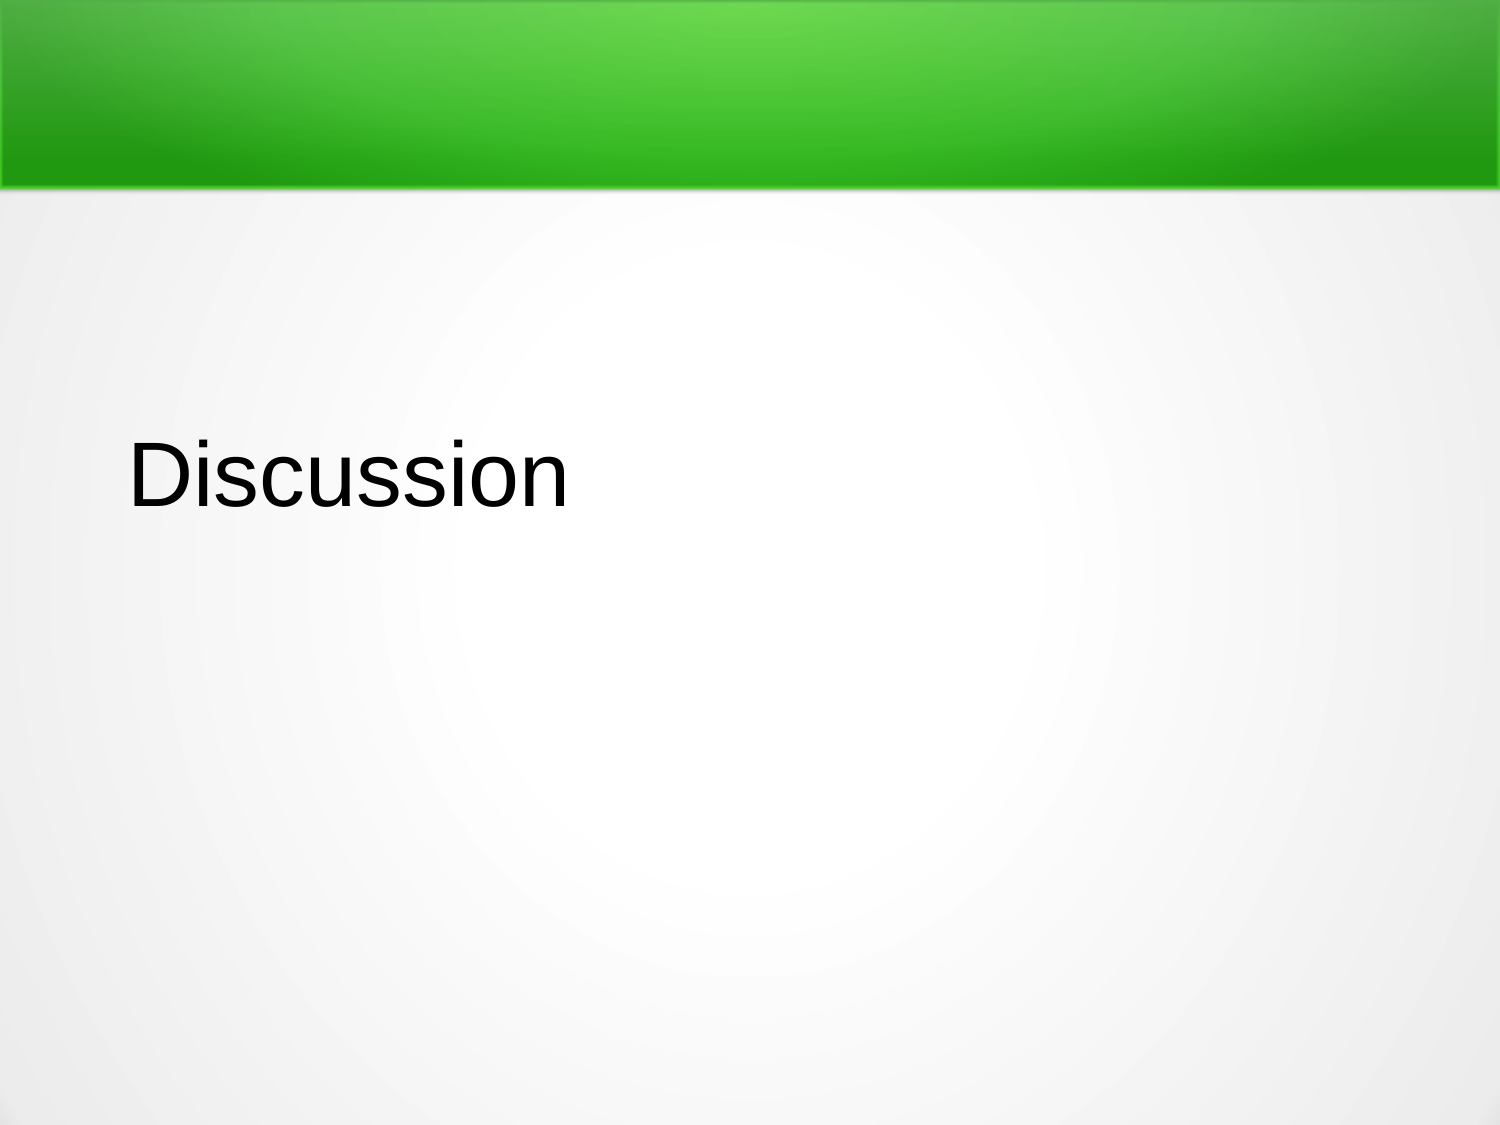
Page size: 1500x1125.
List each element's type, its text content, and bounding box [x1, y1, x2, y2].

picture [0, 0, 1500, 1125]
text_box Discussion [112, 349, 1388, 591]
